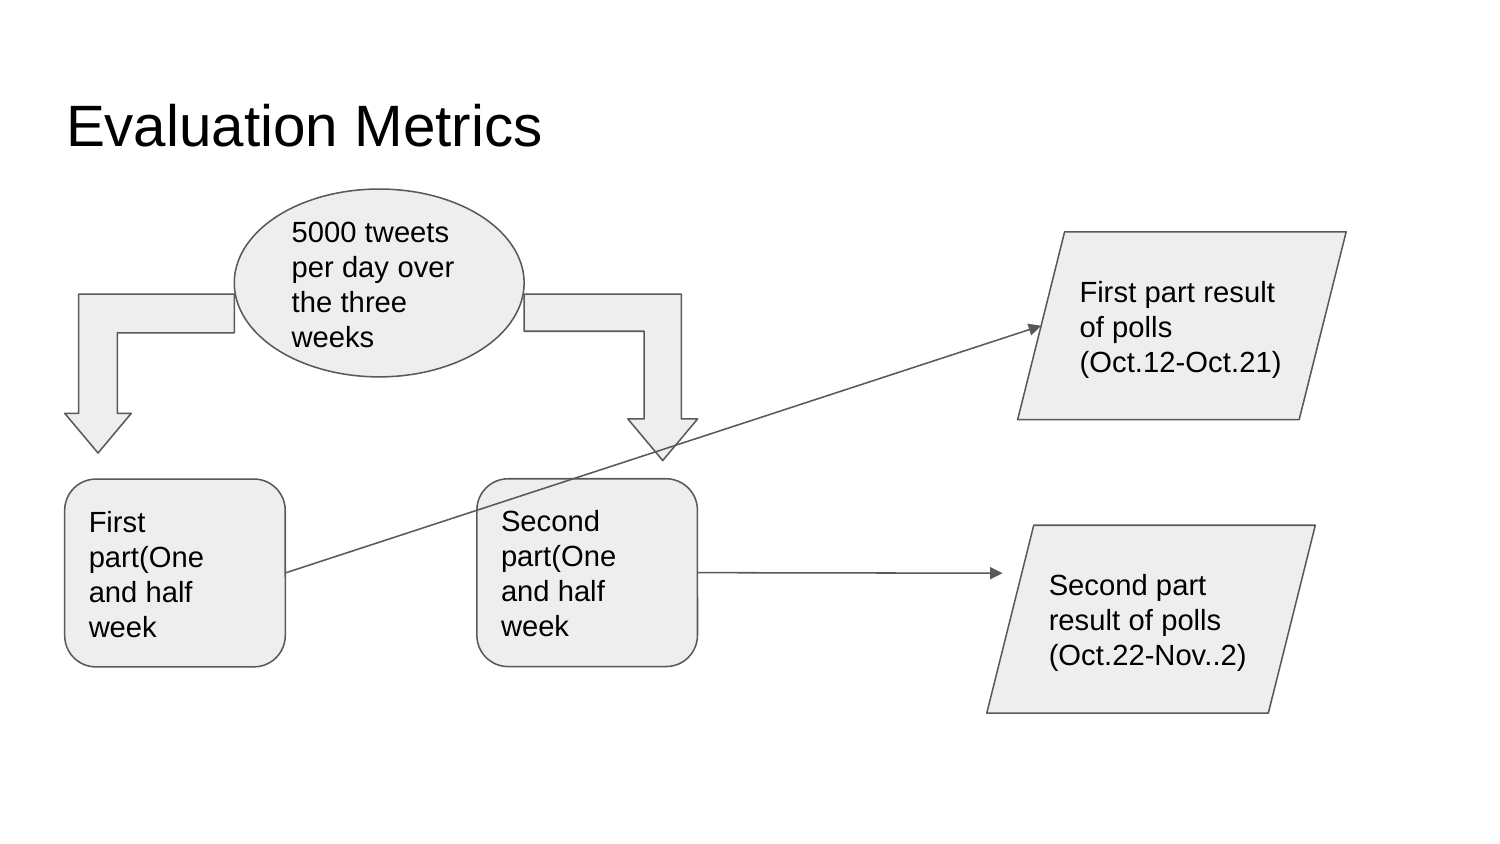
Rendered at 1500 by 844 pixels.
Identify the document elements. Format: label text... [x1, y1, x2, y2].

title Evaluation Metrics [51, 72, 1449, 167]
text_box [64, 294, 235, 454]
text_box [524, 294, 682, 324]
text_box First part(One and half week [64, 479, 286, 667]
text_box Second part(One and half week [476, 581, 698, 667]
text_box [284, 325, 1042, 574]
text_box 5000 tweets per day over the three weeks [234, 189, 525, 351]
text_box Second part result of polls (Oct.22-Nov..2) [986, 525, 1316, 714]
text_box First part result of polls (Oct.12-Oct.21) [1041, 231, 1347, 420]
